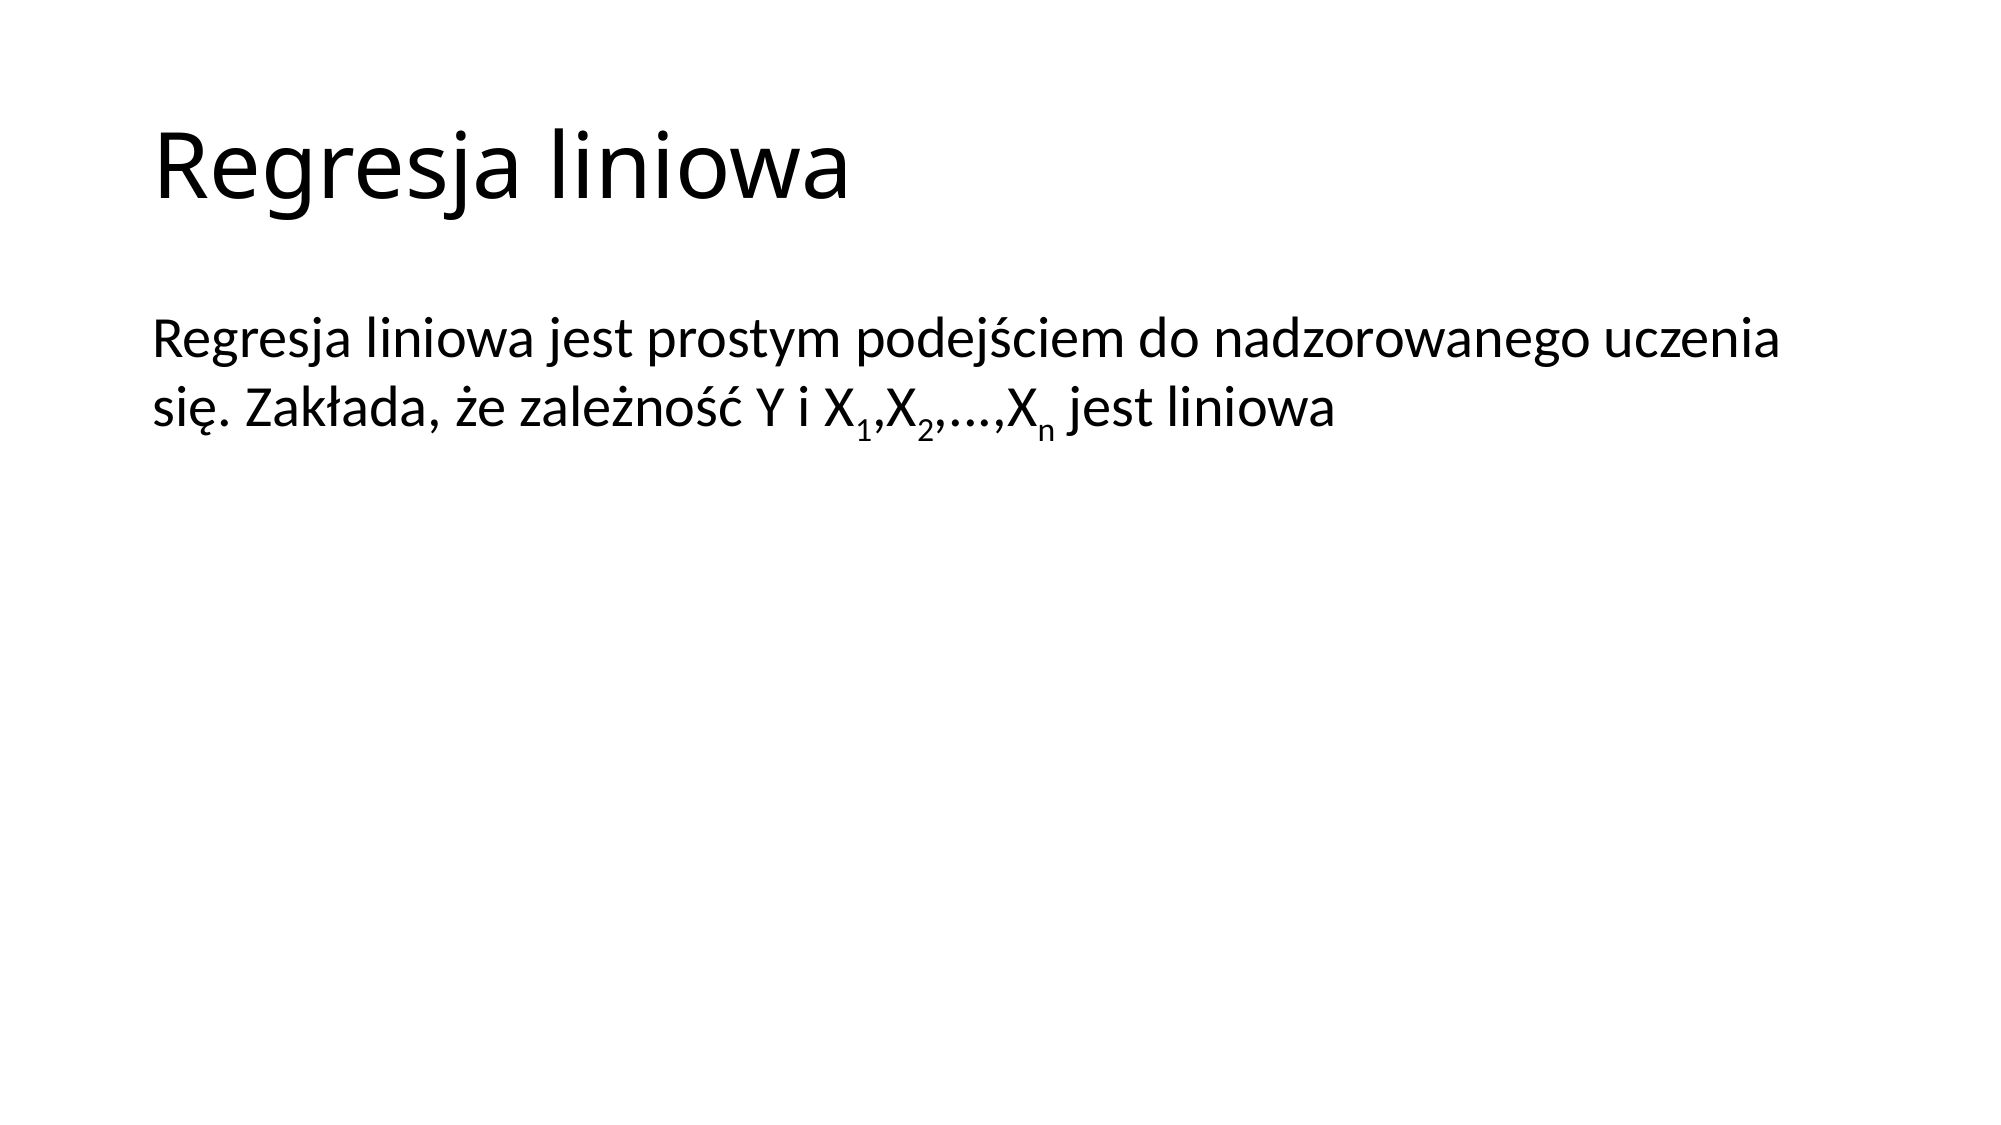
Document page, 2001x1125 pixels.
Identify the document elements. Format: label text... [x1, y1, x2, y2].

title Regresja liniowa [137, 59, 1863, 278]
list Regresja liniowa jest prostym podejściem do nadzorowanego uczenia się. Zakłada, że zależność Y i X1,X2,...,Xn jest liniowa [137, 299, 1863, 1014]
